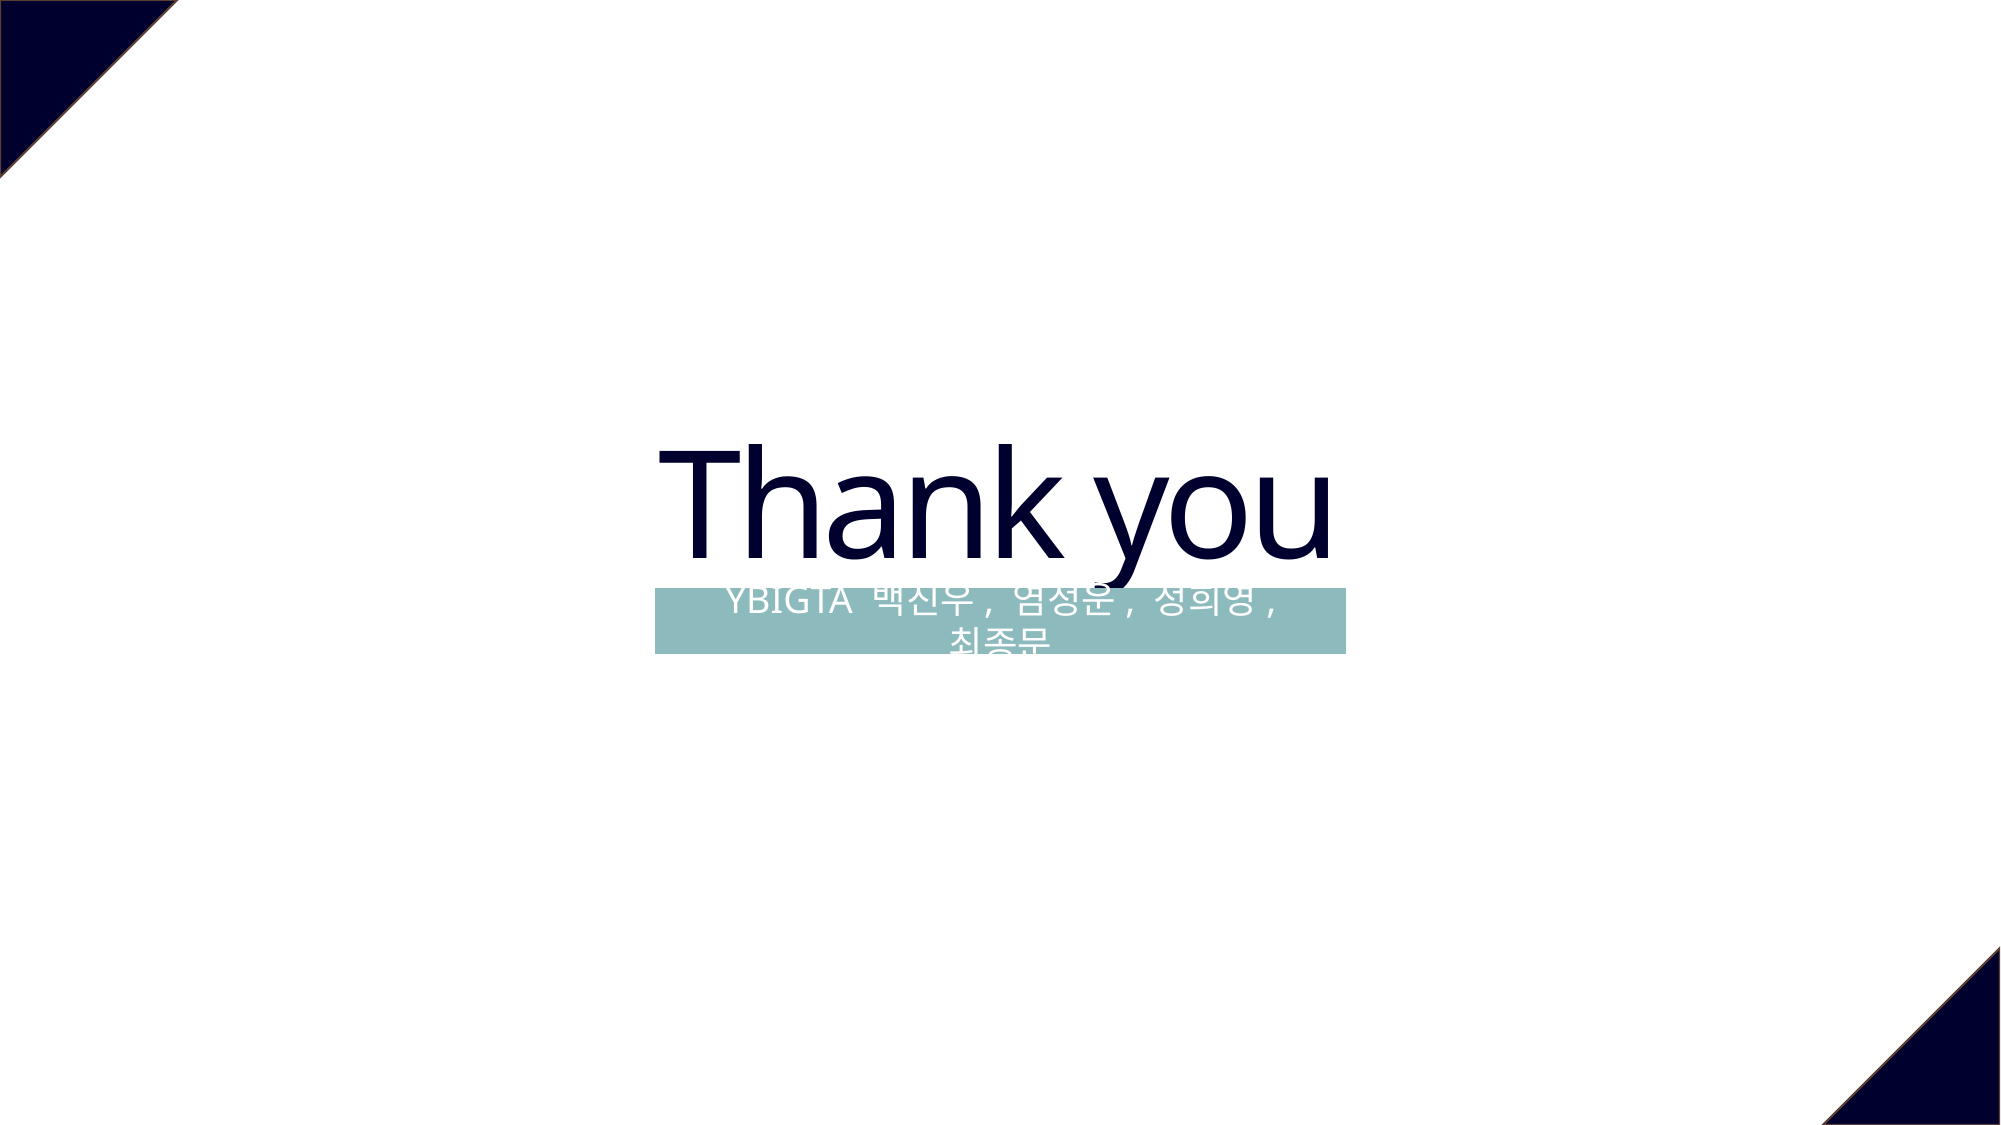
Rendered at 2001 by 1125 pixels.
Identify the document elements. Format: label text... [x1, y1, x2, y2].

text_box Thank you [643, 401, 1356, 597]
text_box YBIGTA 백진우, 염정운, 정희영, 최종문 [655, 588, 1346, 654]
